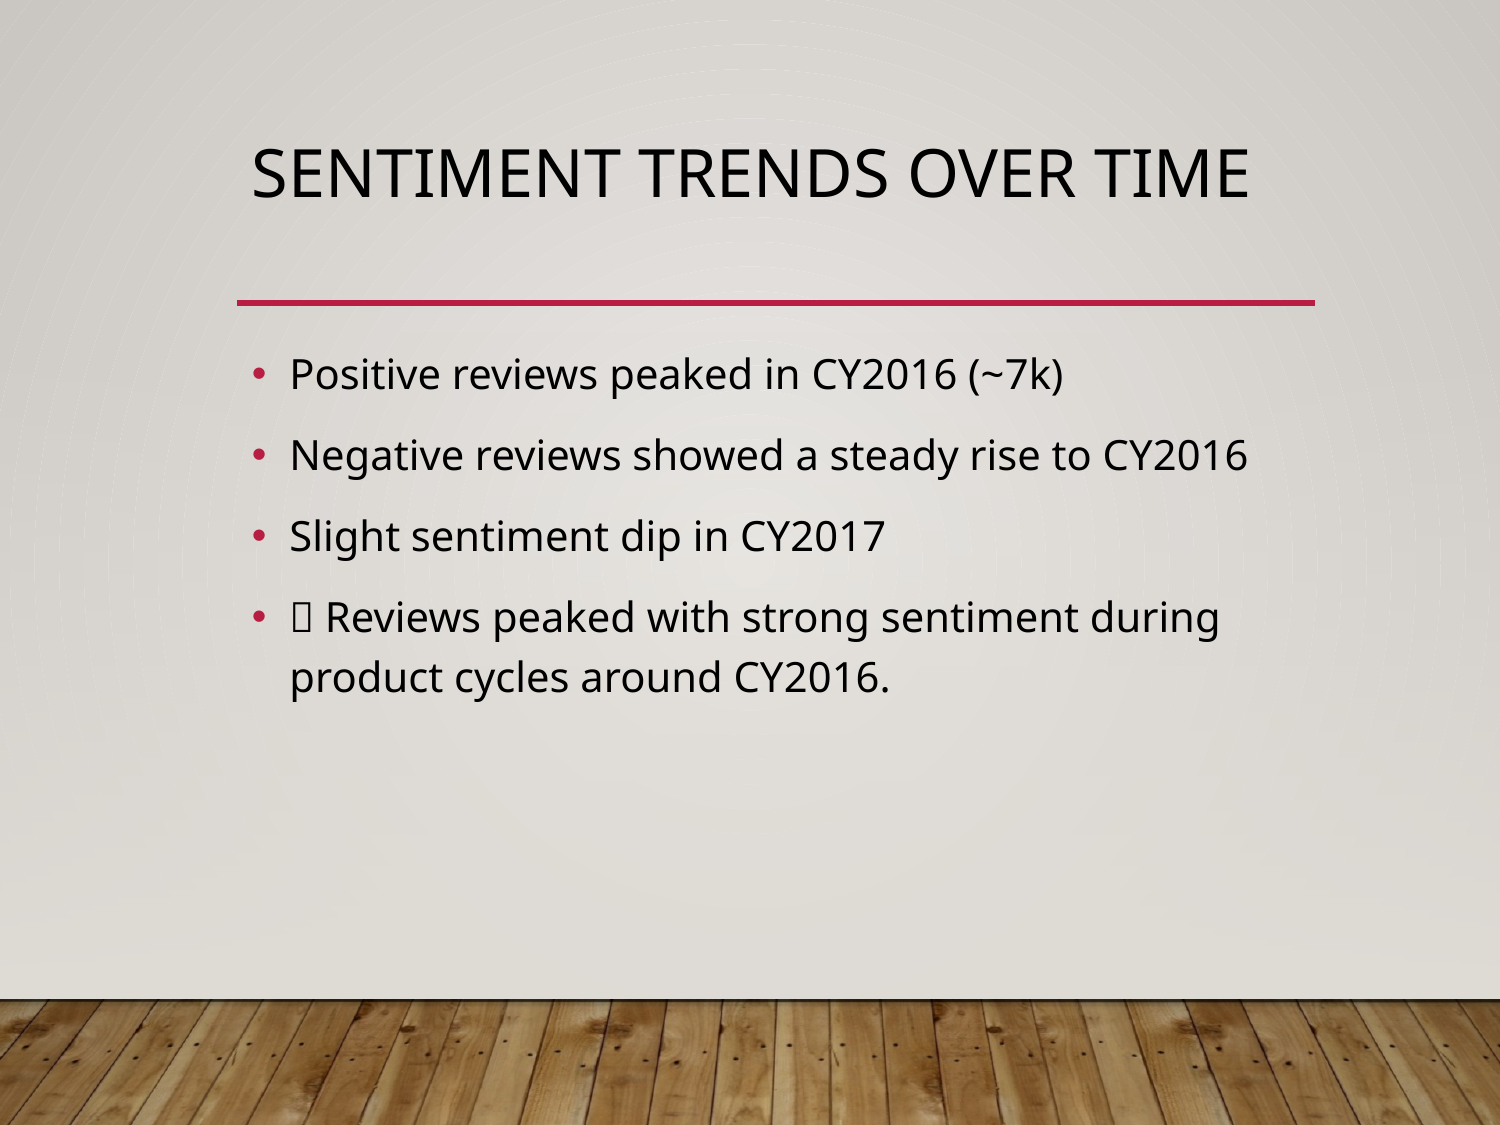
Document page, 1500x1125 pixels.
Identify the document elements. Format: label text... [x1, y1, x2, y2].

title Sentiment Trends Over Time [236, 131, 1315, 305]
picture [0, 999, 1500, 1125]
list Positive reviews peaked in CY2016 (~7k) Negative reviews showed a steady rise to CY2016 Slight sentiment dip in CY2017 ✅ Reviews peaked with strong sentiment during product cycles around CY2016. [236, 330, 1315, 897]
